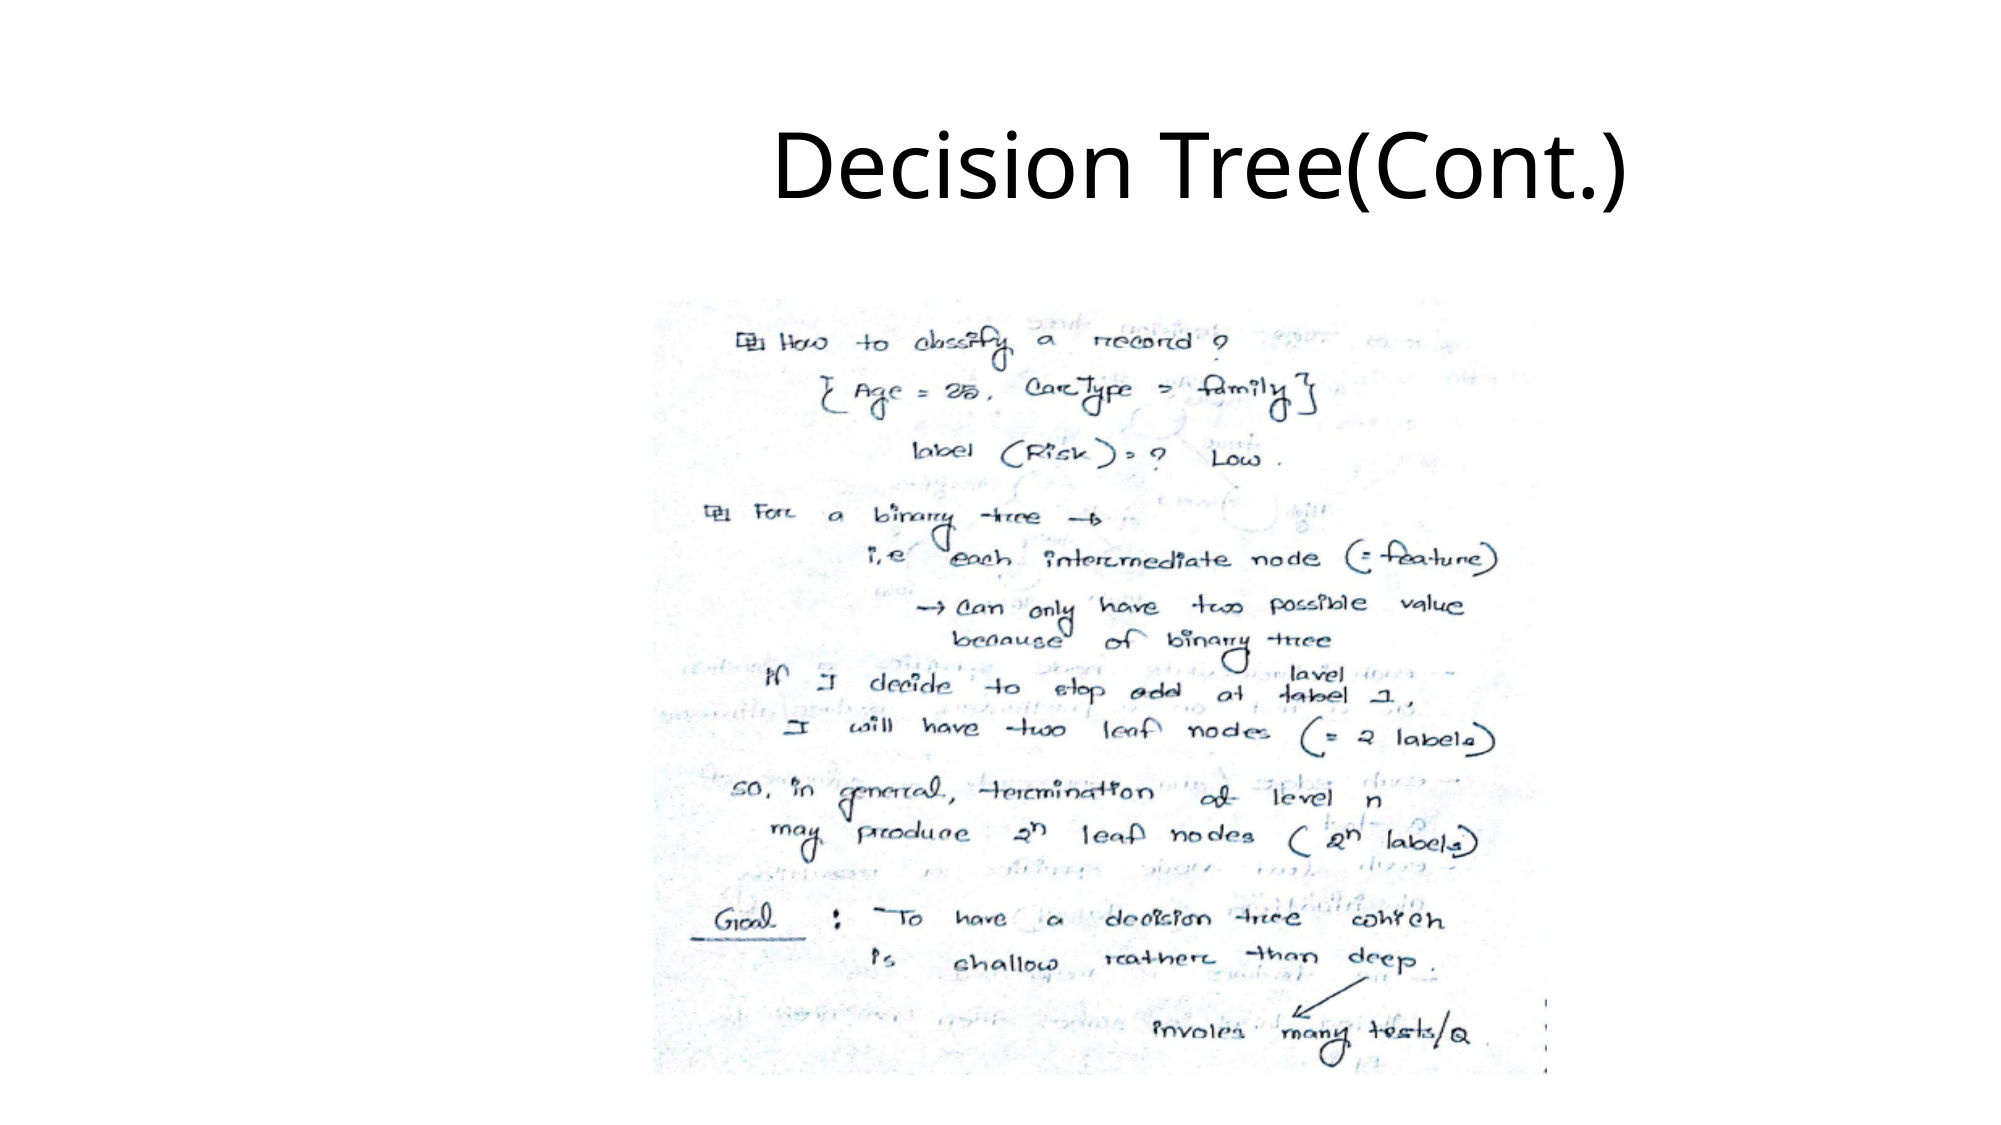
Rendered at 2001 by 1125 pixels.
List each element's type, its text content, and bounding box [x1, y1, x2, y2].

title Decision Tree(Cont.) [137, 59, 1863, 278]
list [653, 299, 1547, 1075]
